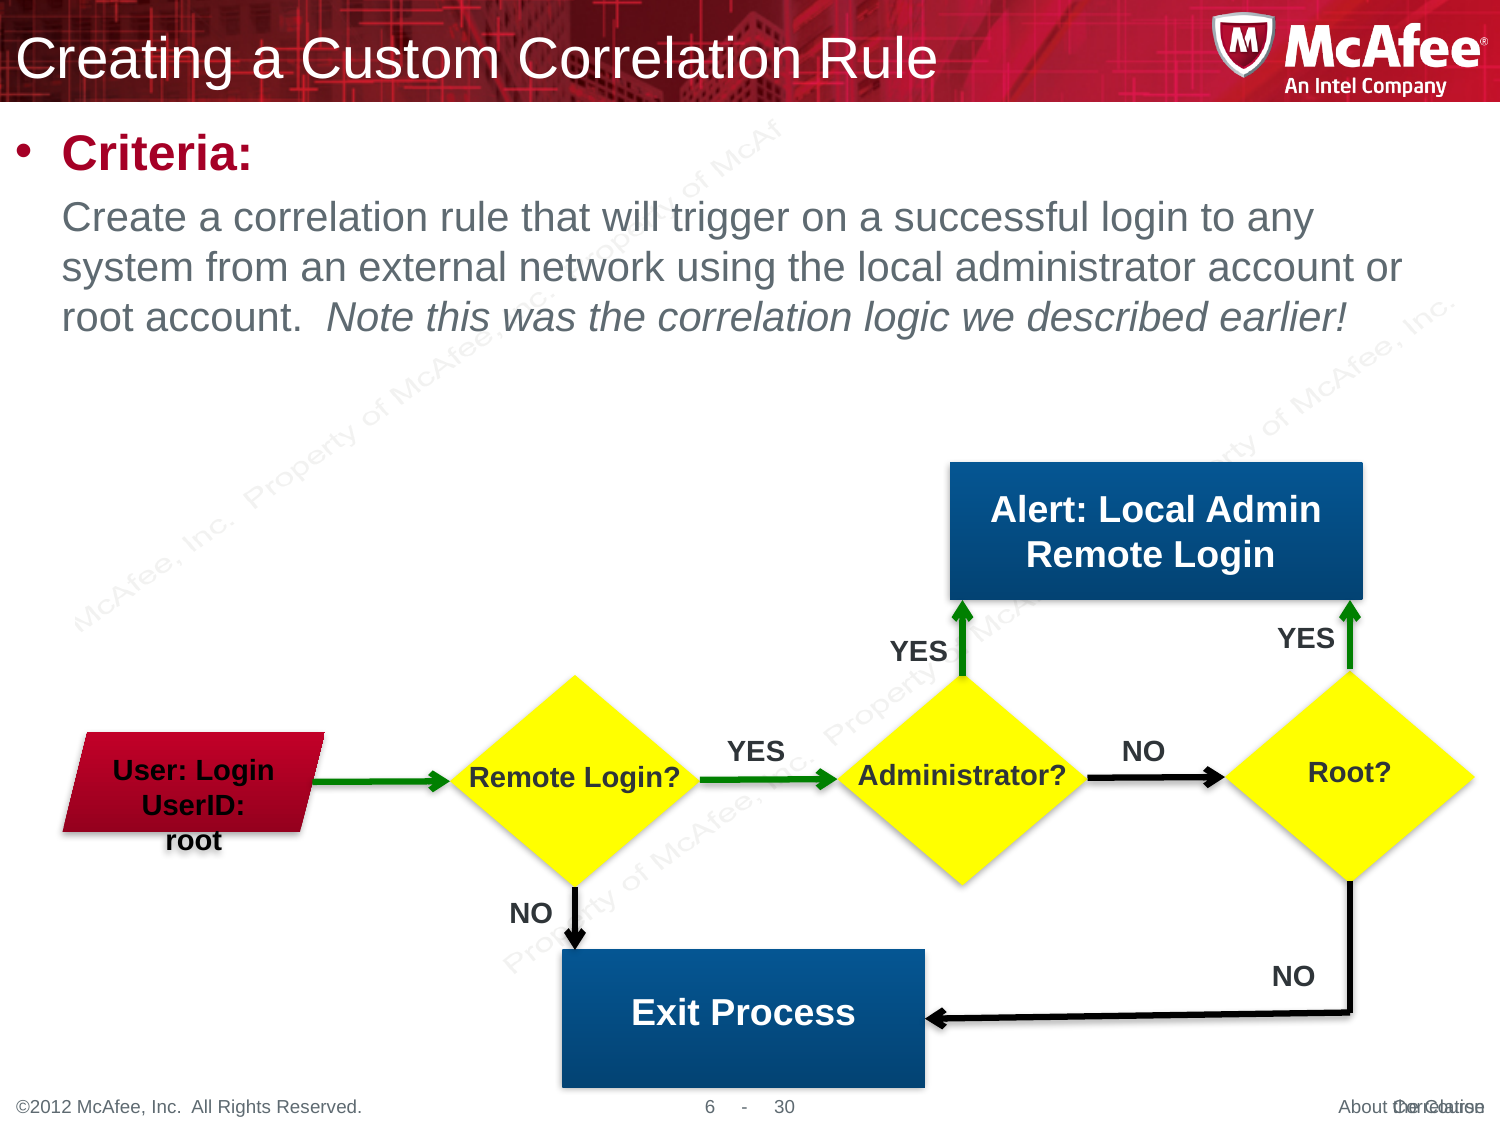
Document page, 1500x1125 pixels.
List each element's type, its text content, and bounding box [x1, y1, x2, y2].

picture [0, 0, 1500, 462]
title Creating a Custom Correlation Rule [0, 0, 1172, 98]
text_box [62, 462, 1500, 1125]
text_box Criteria: Create a correlation rule that will trigger on a successful login to any system from an external network using the local administrator account or root account. Note this was the correlation logic we described earlier! [0, 112, 1438, 410]
